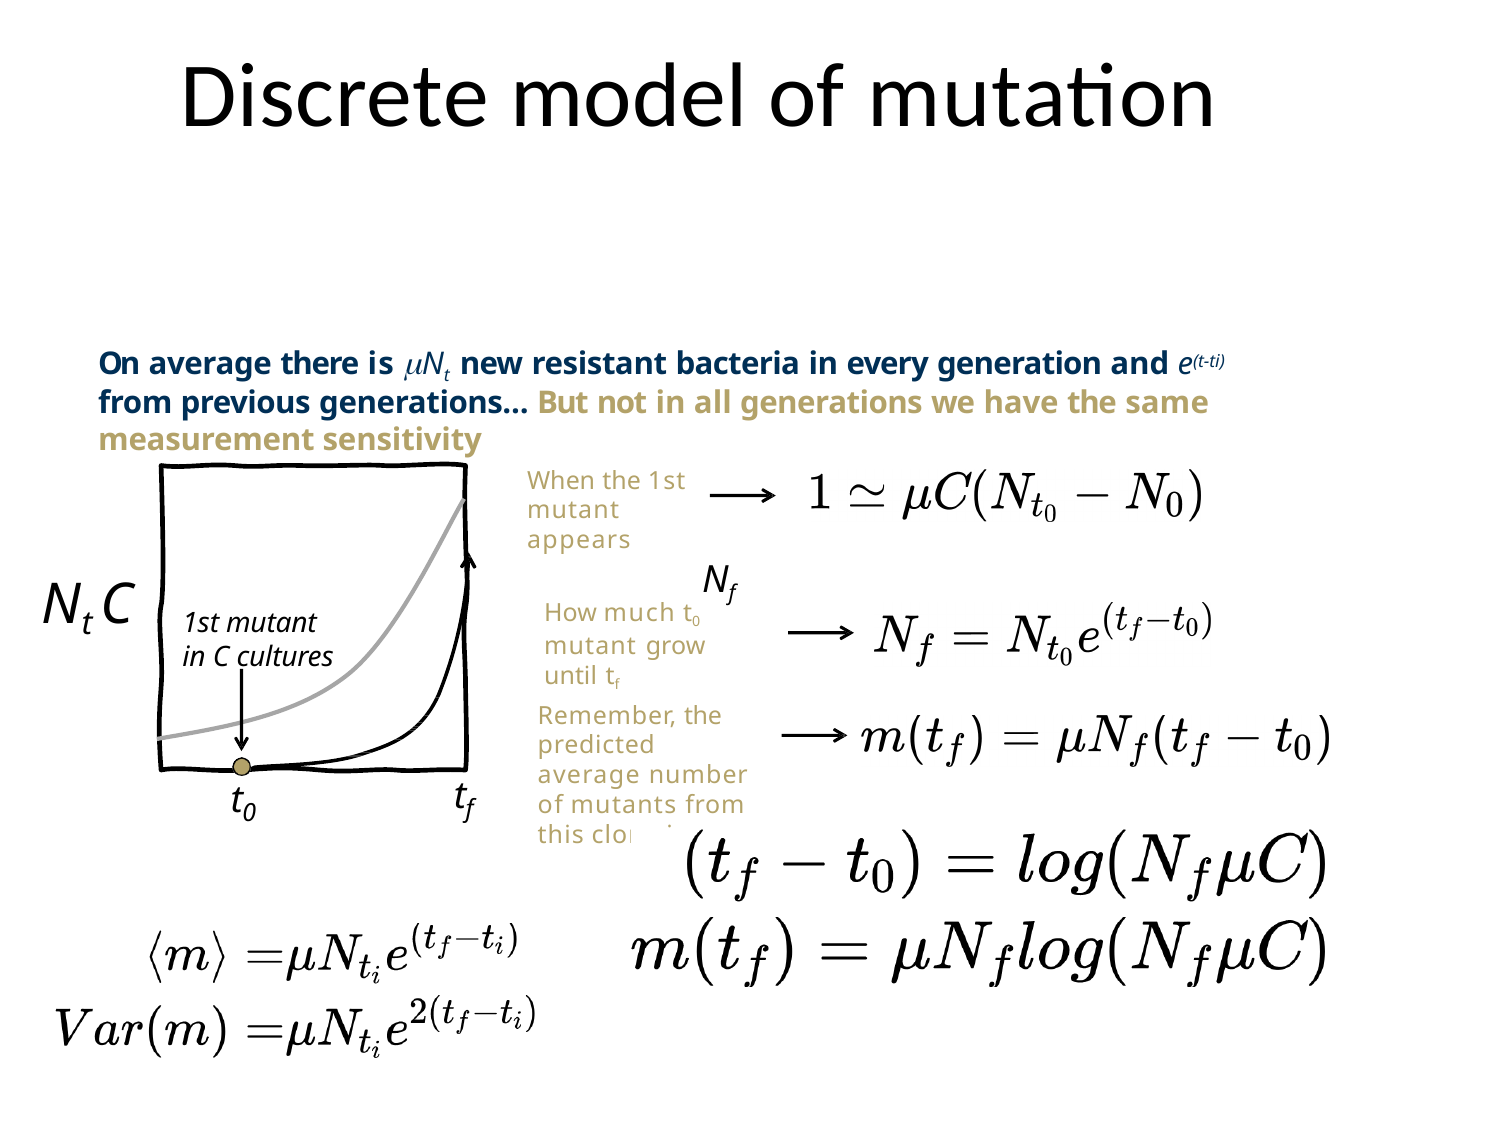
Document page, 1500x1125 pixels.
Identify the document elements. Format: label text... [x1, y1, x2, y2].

picture [811, 469, 1202, 522]
text_box 0 [240, 795, 260, 827]
text_box On average there is Nt new resistant bacteria in every generation and e(t-ti) from previous generations... But not in all generations we have the same measurement sensitivity When the 1st mutant appears Nf [93, 339, 1248, 605]
text_box How much t0 mutant grow until tf [539, 595, 765, 693]
picture [874, 602, 1212, 667]
title Discrete model of mutation [0, 0, 1405, 184]
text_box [154, 496, 477, 776]
picture [861, 715, 1329, 767]
text_box t [229, 785, 245, 821]
text_box Remember, the predicted average number of mutants from this clone is [536, 697, 752, 849]
picture [55, 923, 535, 1058]
text_box [781, 728, 848, 743]
text_box f [464, 791, 476, 823]
text_box Nt C [37, 565, 149, 642]
text_box [709, 488, 776, 503]
text_box t [452, 785, 469, 816]
picture [631, 829, 1325, 988]
text_box [788, 625, 854, 641]
